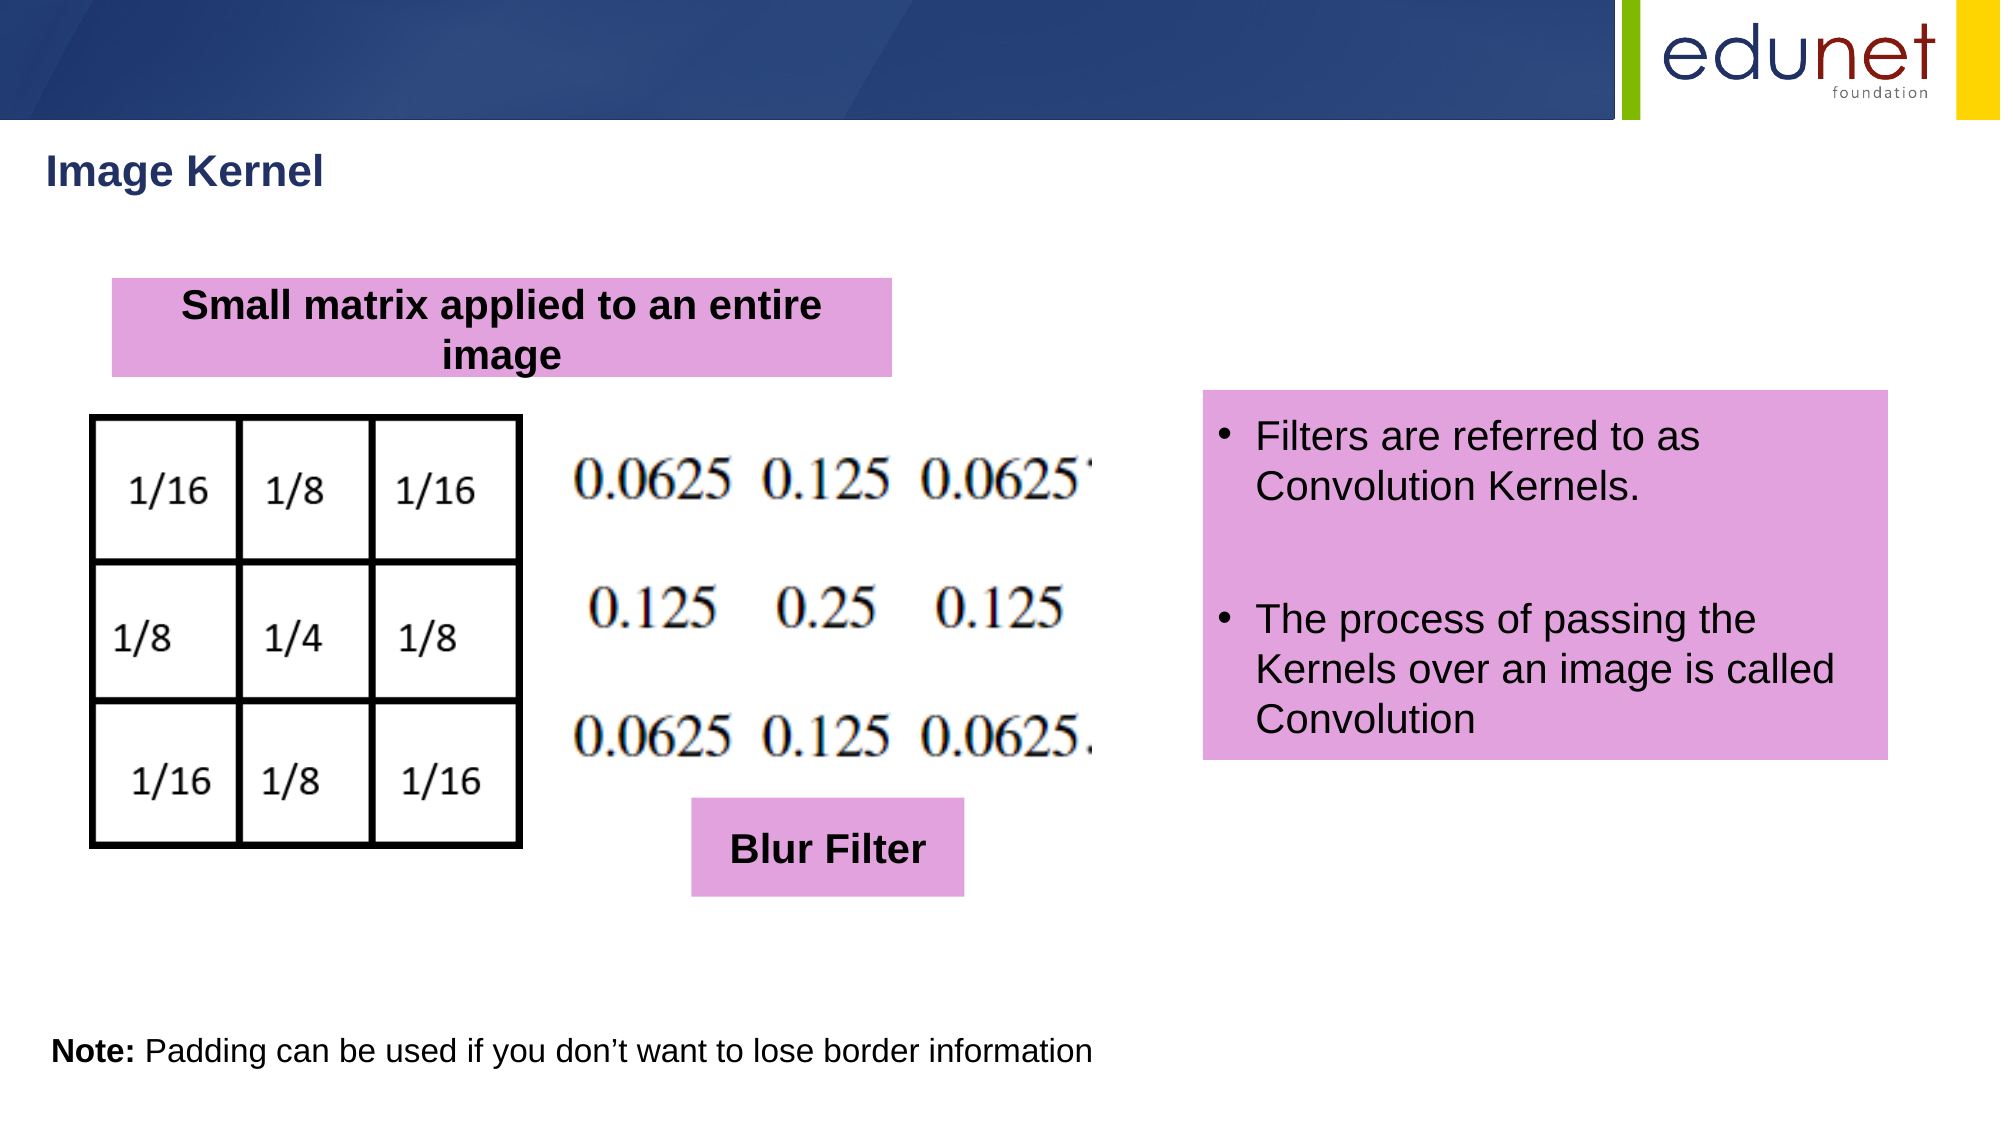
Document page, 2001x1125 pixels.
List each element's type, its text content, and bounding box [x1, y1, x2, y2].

picture [89, 414, 524, 849]
picture [572, 438, 1092, 770]
text_box Small matrix applied to an entire image [110, 276, 894, 379]
text_box Image Kernel [30, 134, 1015, 203]
text_box Blur Filter [689, 795, 967, 899]
text_box Filters are referred to as Convolution Kernels. The process of passing the Kernels over an image is called Convolution [1201, 388, 1890, 762]
text_box Note: Padding can be used if you don’t want to lose border information [36, 1021, 1110, 1077]
picture [1652, 12, 1948, 108]
